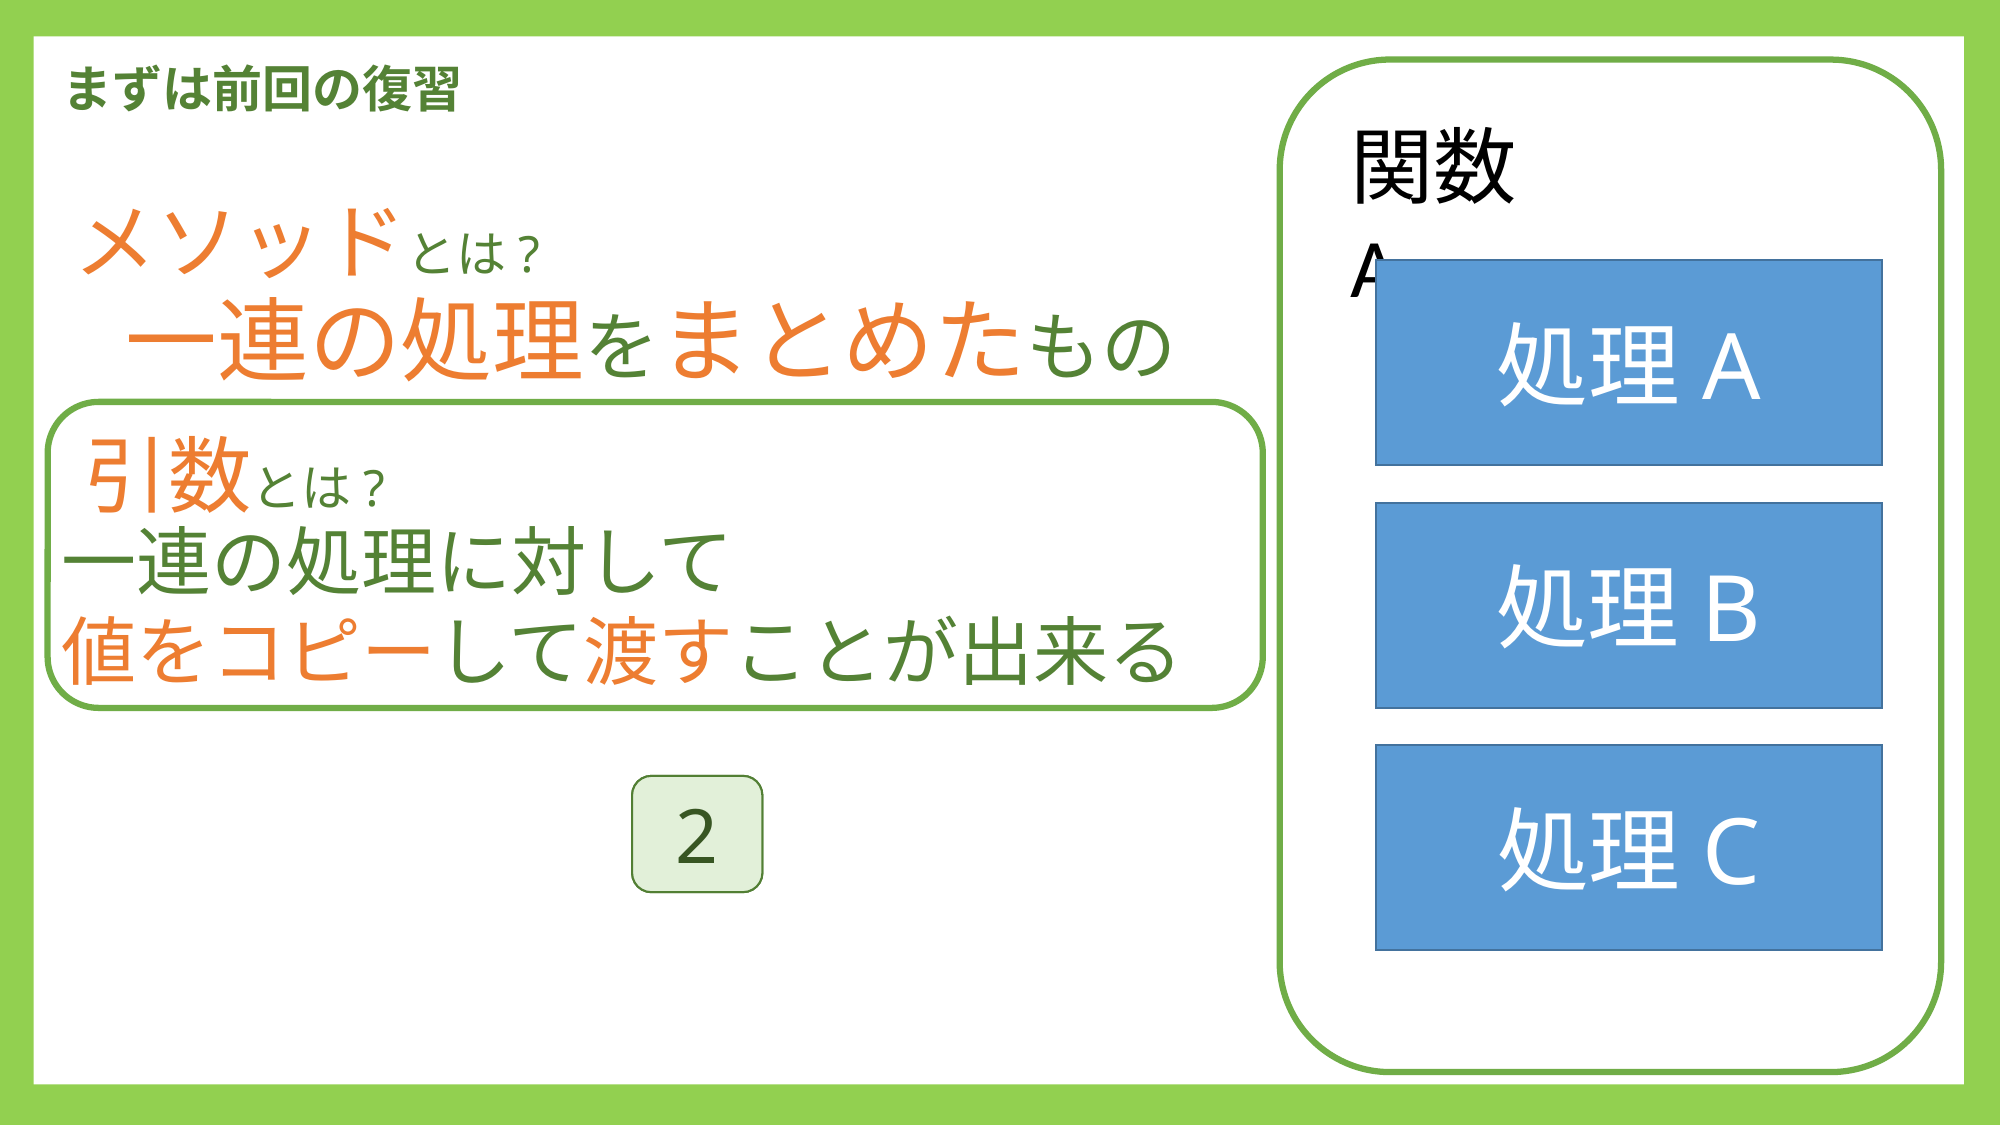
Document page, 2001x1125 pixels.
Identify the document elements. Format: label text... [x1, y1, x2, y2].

text_box メソッドとは? [58, 181, 555, 297]
text_box 一連の処理に対して 値をコピーして渡すことが出来る [46, 506, 1199, 702]
text_box [46, 400, 1264, 709]
text_box 処理C [1375, 744, 1883, 951]
text_box 関数A [1335, 106, 1597, 322]
text_box まずは前回の復習 [47, 50, 477, 126]
text_box 処理A [1375, 259, 1883, 466]
text_box 引数とは? [70, 415, 400, 531]
text_box 2 [631, 774, 764, 894]
text_box 一連の処理をまとめたもの [111, 275, 1192, 401]
text_box 処理B [1375, 502, 1883, 709]
text_box [1278, 58, 1943, 1074]
